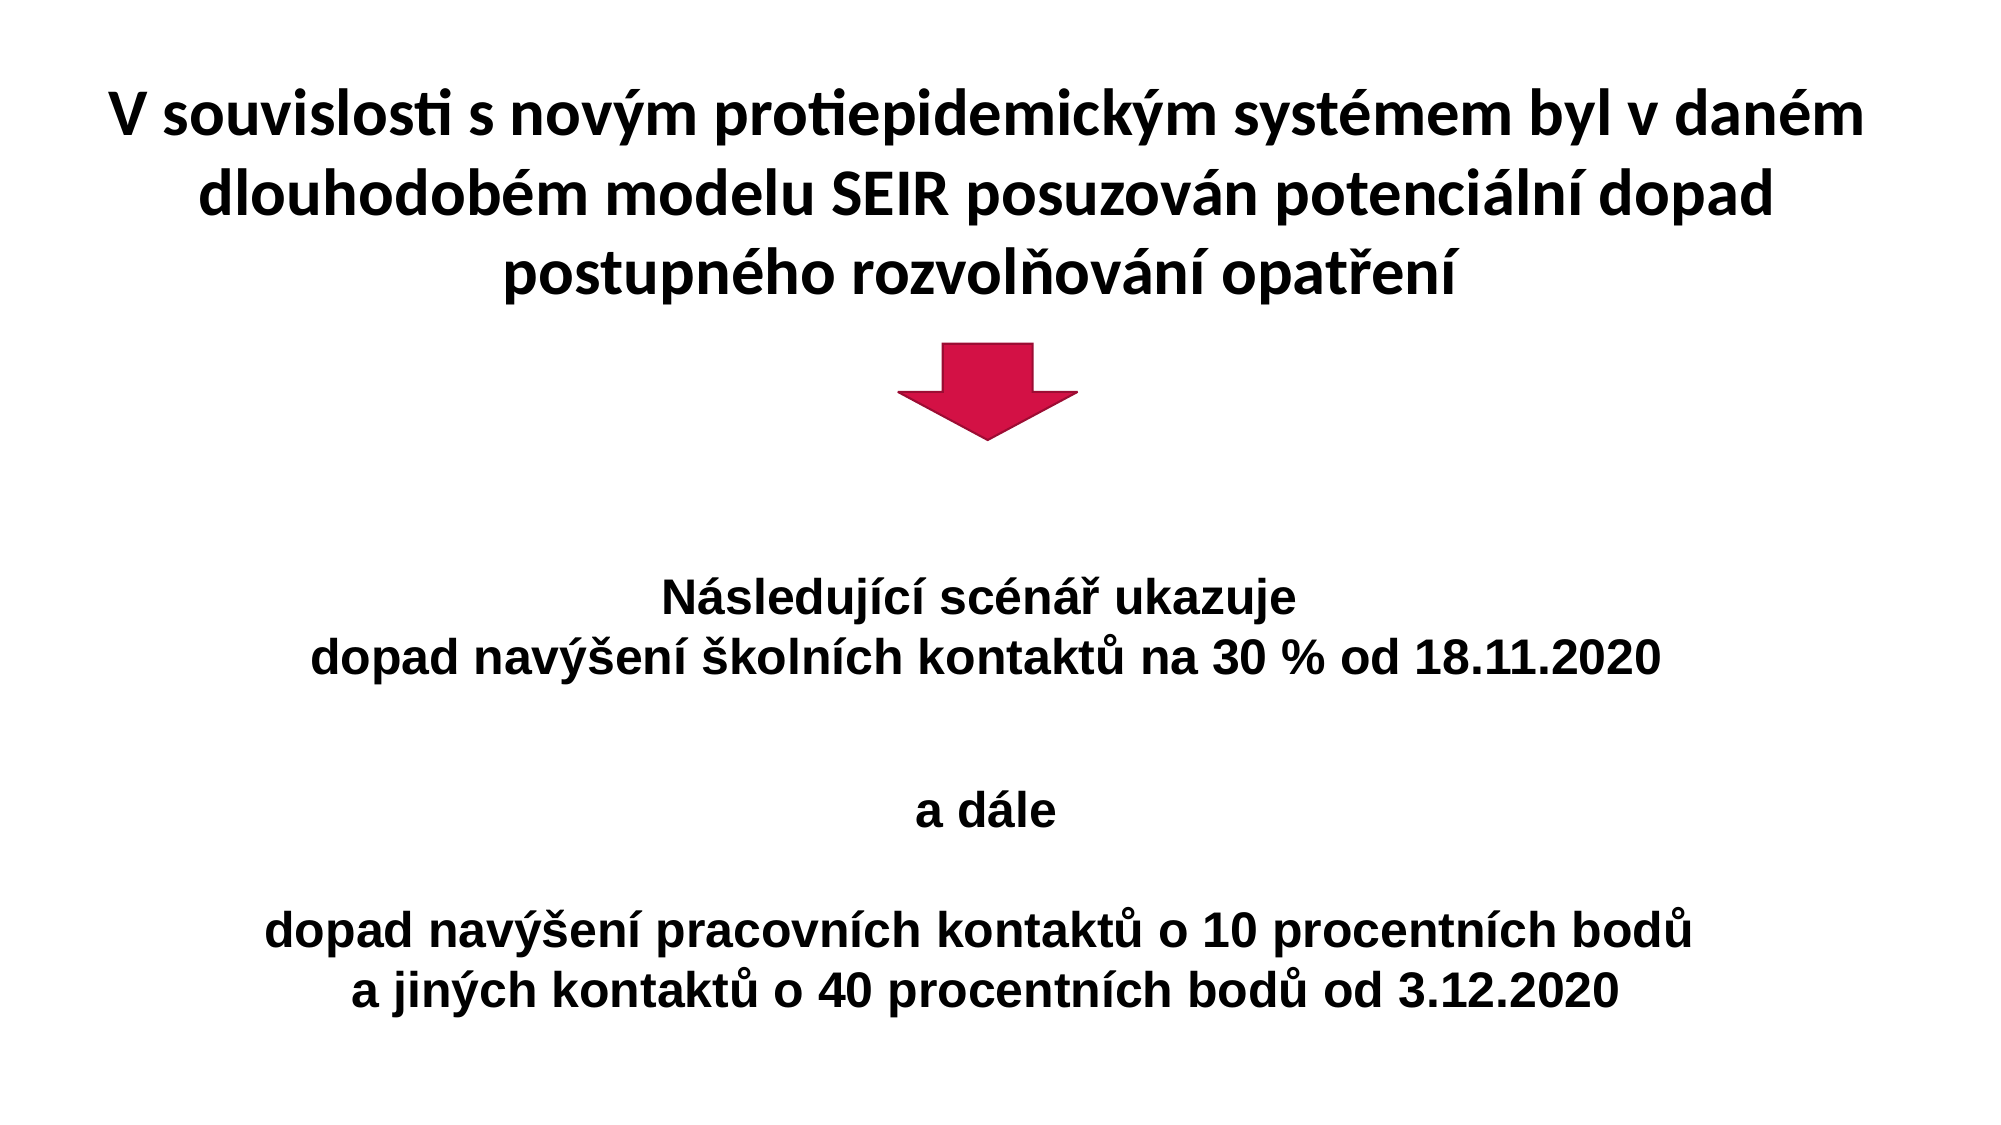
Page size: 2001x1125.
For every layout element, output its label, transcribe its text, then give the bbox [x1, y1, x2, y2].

text_box Následující scénář ukazuje dopad navýšení školních kontaktů na 30 % od 18.11.2020 [83, 556, 1890, 692]
text_box V souvislosti s novým protiepidemickým systémem byl v daném dlouhodobém modelu SEIR posuzován potenciální dopad postupného rozvolňování opatření [77, 60, 1898, 476]
text_box [897, 342, 1079, 442]
text_box a dále dopad navýšení pracovních kontaktů o 10 procentních bodů a jiných kontaktů o 40 procentních bodů od 3.12.2020 [83, 770, 1890, 1025]
